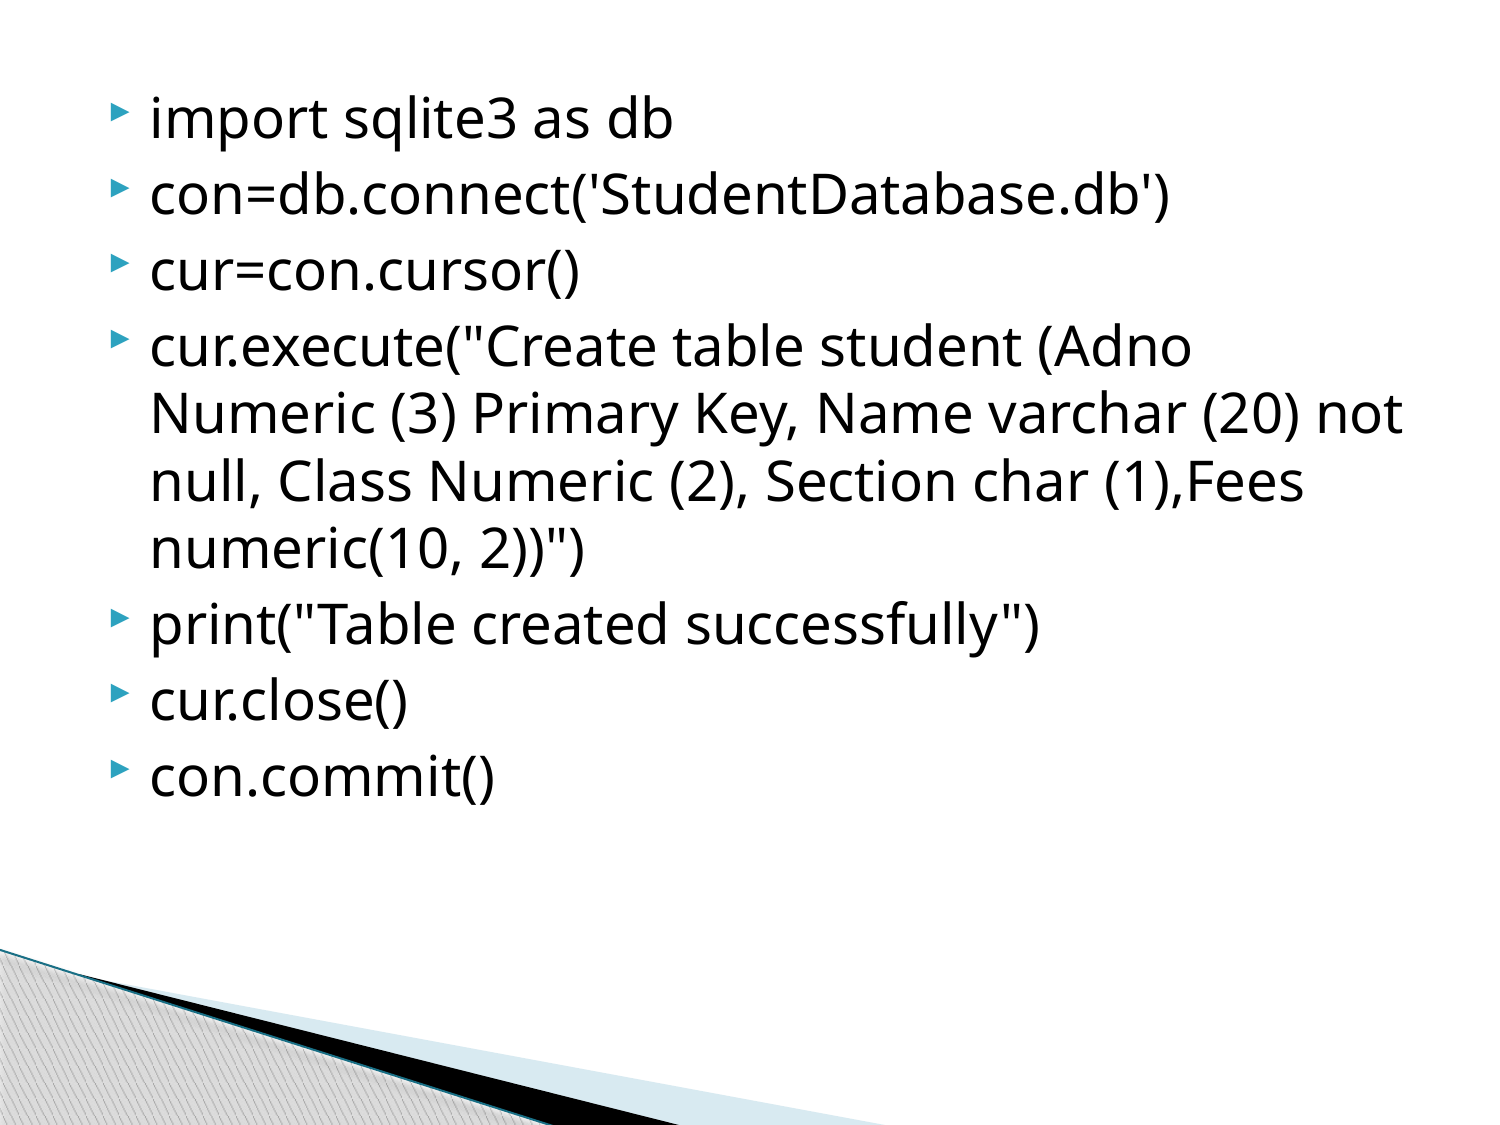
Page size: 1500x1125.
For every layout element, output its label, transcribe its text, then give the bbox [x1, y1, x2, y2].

list import sqlite3 as db con=db.connect('StudentDatabase.db') cur=con.cursor() cur.execute("Create table student (Adno Numeric (3) Primary Key, Name varchar (20) not null, Class Numeric (2), Section char (1),Fees numeric(10, 2))") print("Table created successfully") cur.close() con.commit() [75, 75, 1425, 986]
